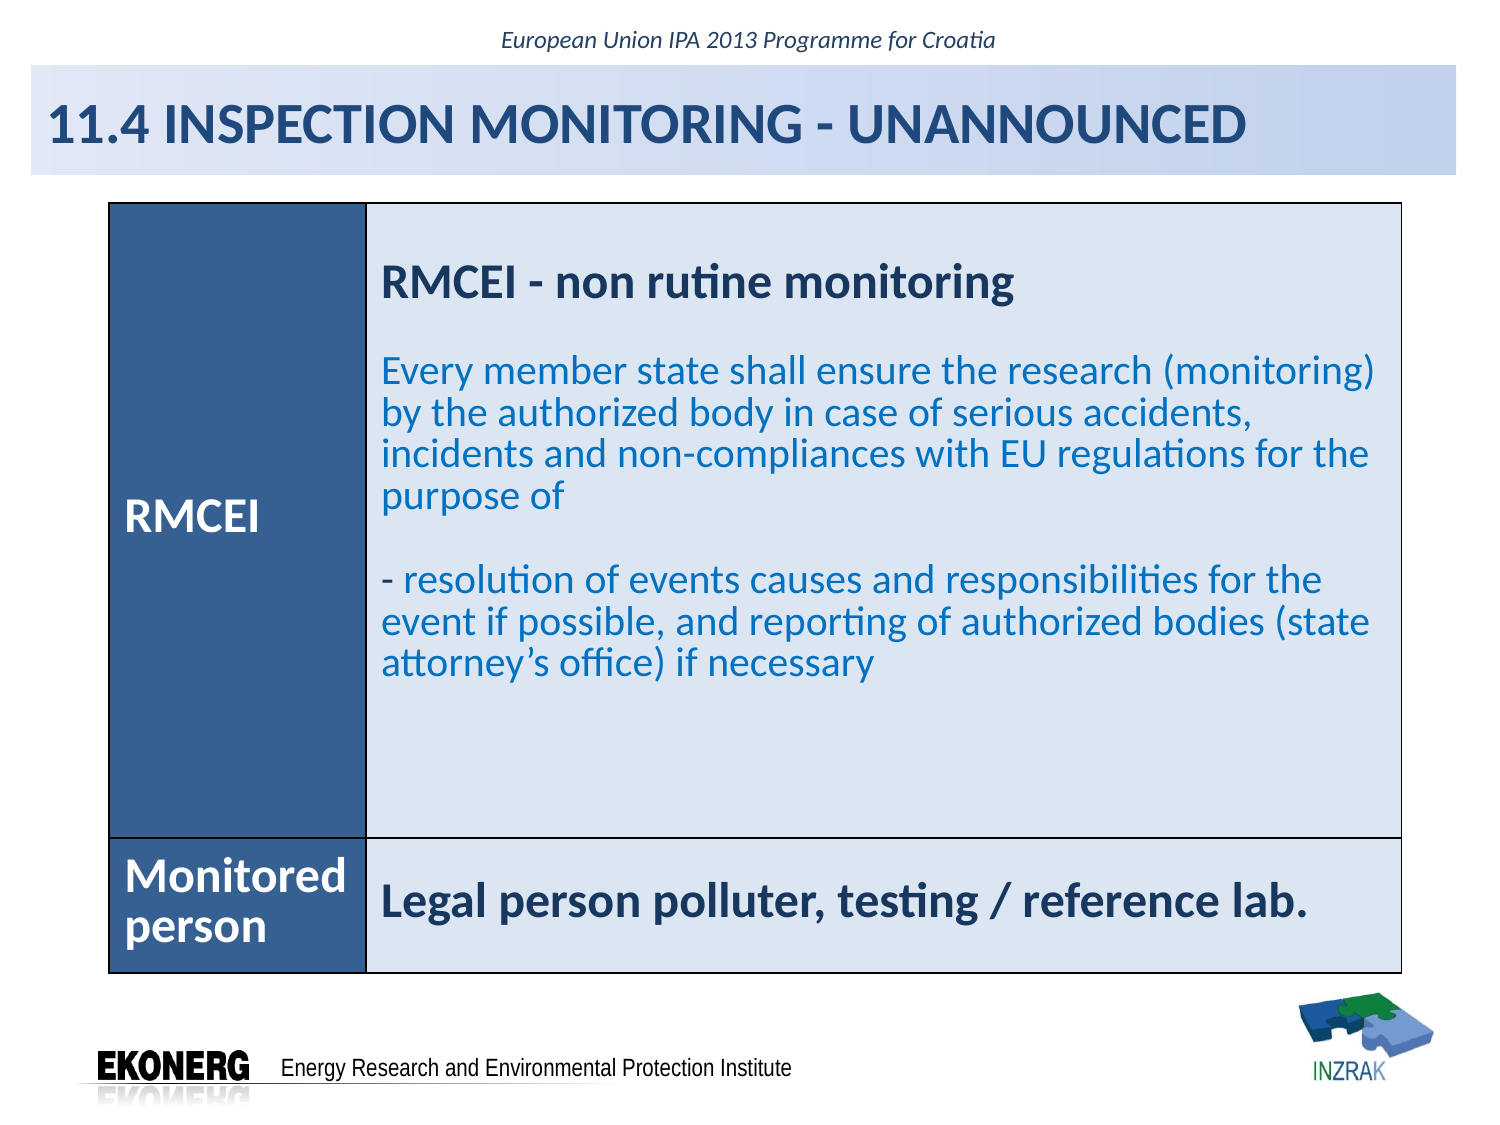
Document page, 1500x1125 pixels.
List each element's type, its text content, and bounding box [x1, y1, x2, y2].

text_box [72, 1043, 812, 1112]
picture [1298, 992, 1434, 1088]
table_header RMCEI [110, 204, 365, 837]
table_cell Monitored person [110, 839, 365, 972]
table_header RMCEI - non rutine monitoring Every member state shall ensure the research (monitoring) by the authorized body in case of serious accidents, incidents and non-compliances with EU regulations for the purpose of - resolution of events causes and responsibilities for the event if possible, and reporting of authorized bodies (state attorney’s office) if necessary [367, 204, 1401, 837]
table_cell Legal person polluter, testing / reference lab. [367, 839, 1401, 972]
title 11.4 INSPECTION MONITORING - UNANNOUNCED [31, 71, 1457, 175]
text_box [61, 1038, 636, 1112]
text_box European Union IPA 2013 Programme for Croatia [0, 23, 1498, 71]
